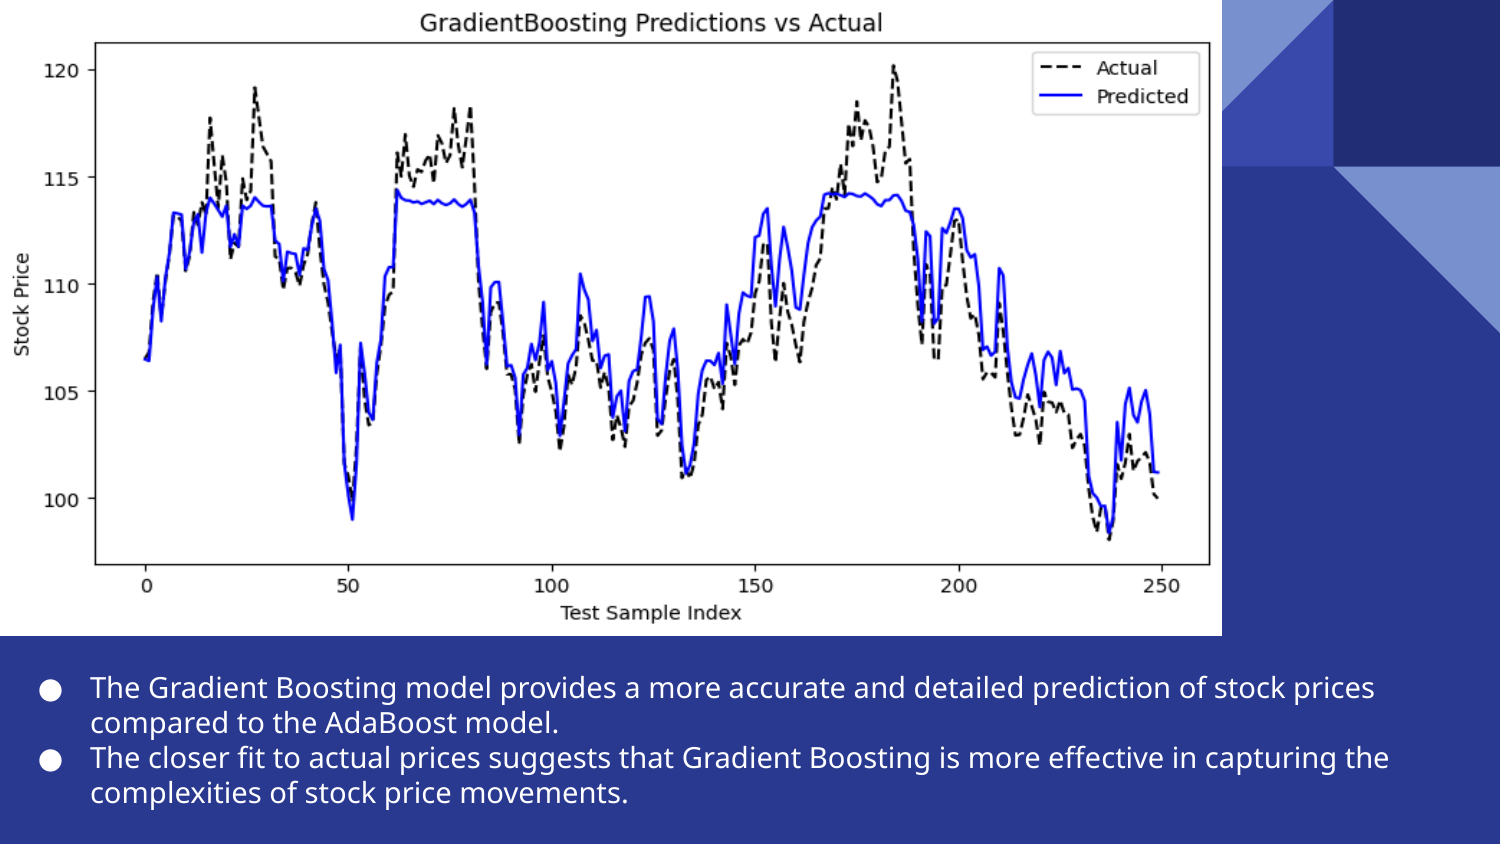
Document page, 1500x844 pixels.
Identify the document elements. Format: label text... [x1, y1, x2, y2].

picture [0, 0, 1223, 636]
text_box The Gradient Boosting model provides a more accurate and detailed prediction of stock prices compared to the AdaBoost model. The closer fit to actual prices suggests that Gradient Boosting is more effective in capturing the complexities of stock price movements. [0, 654, 1500, 825]
